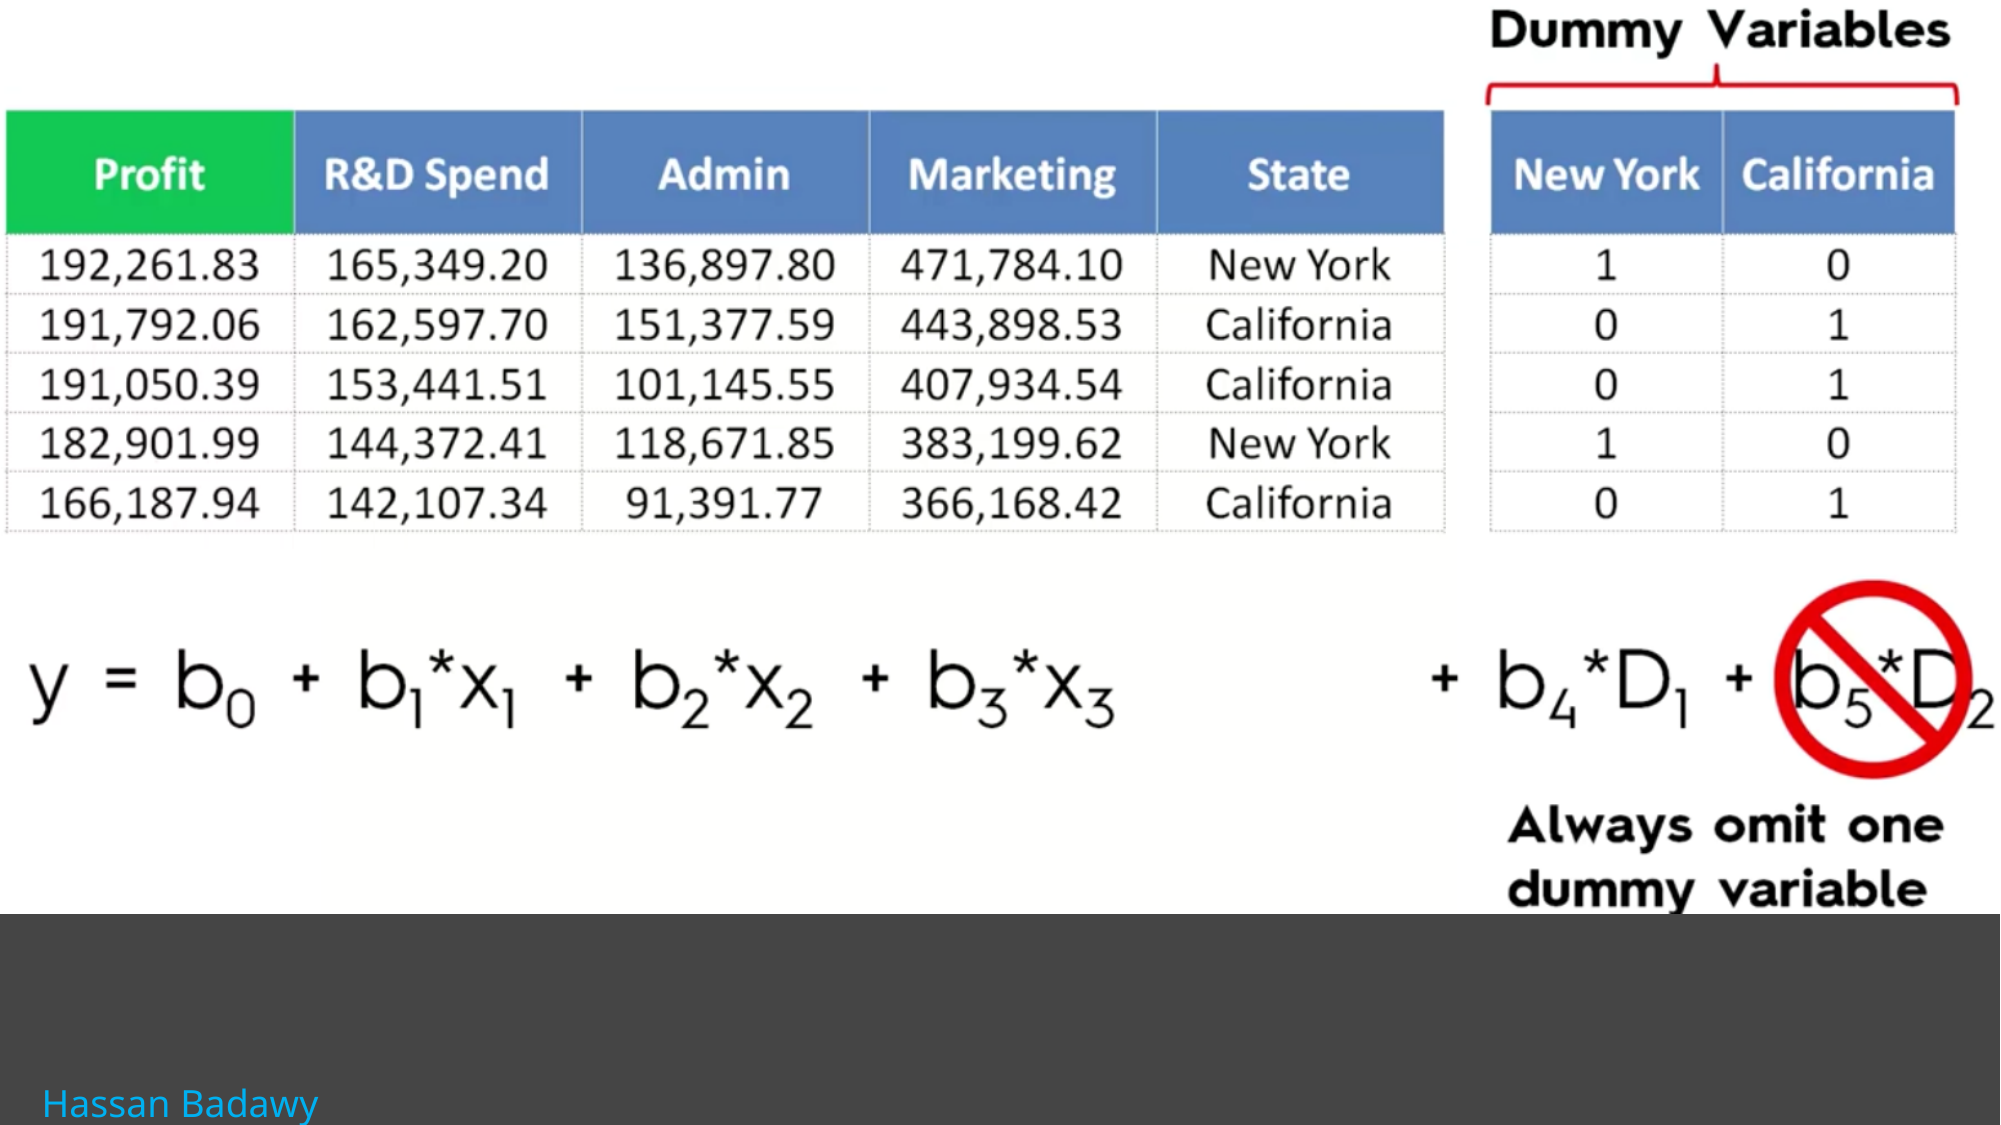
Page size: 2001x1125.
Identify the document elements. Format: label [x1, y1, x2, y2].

picture [0, 0, 2000, 914]
